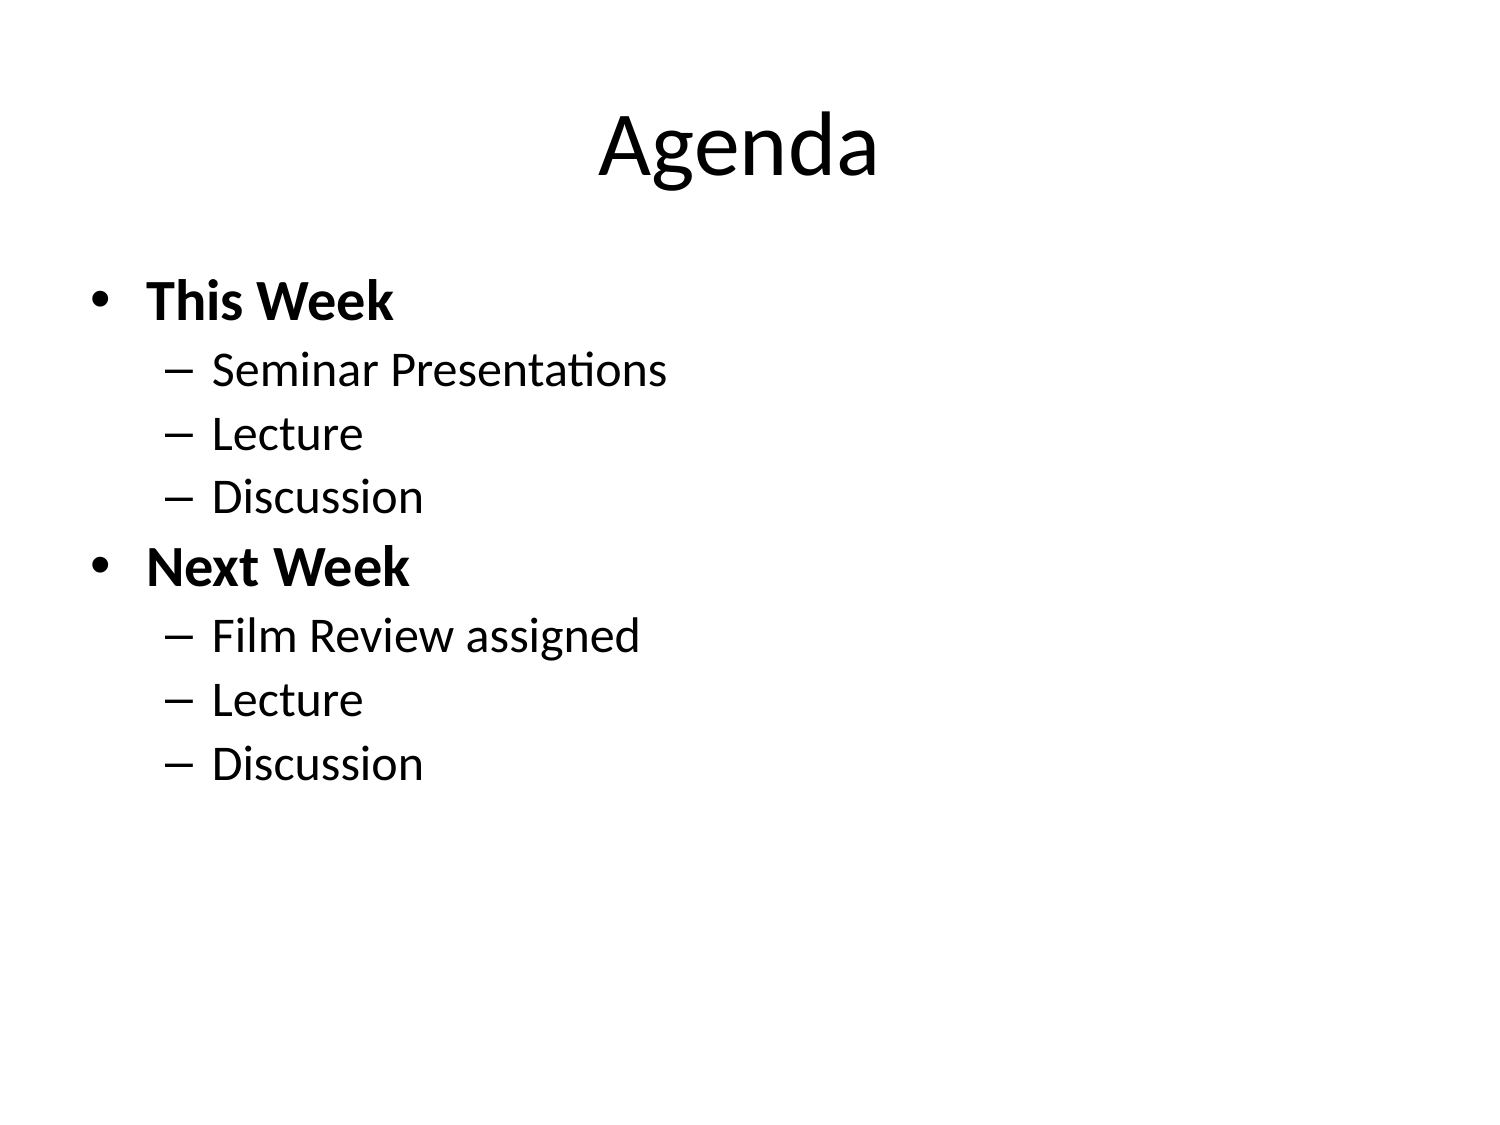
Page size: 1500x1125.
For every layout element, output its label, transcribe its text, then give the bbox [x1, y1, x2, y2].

list This Week Seminar Presentations Lecture Discussion Next Week Film Review assigned Lecture Discussion [75, 262, 1425, 1005]
title Agenda [75, 45, 1425, 233]
